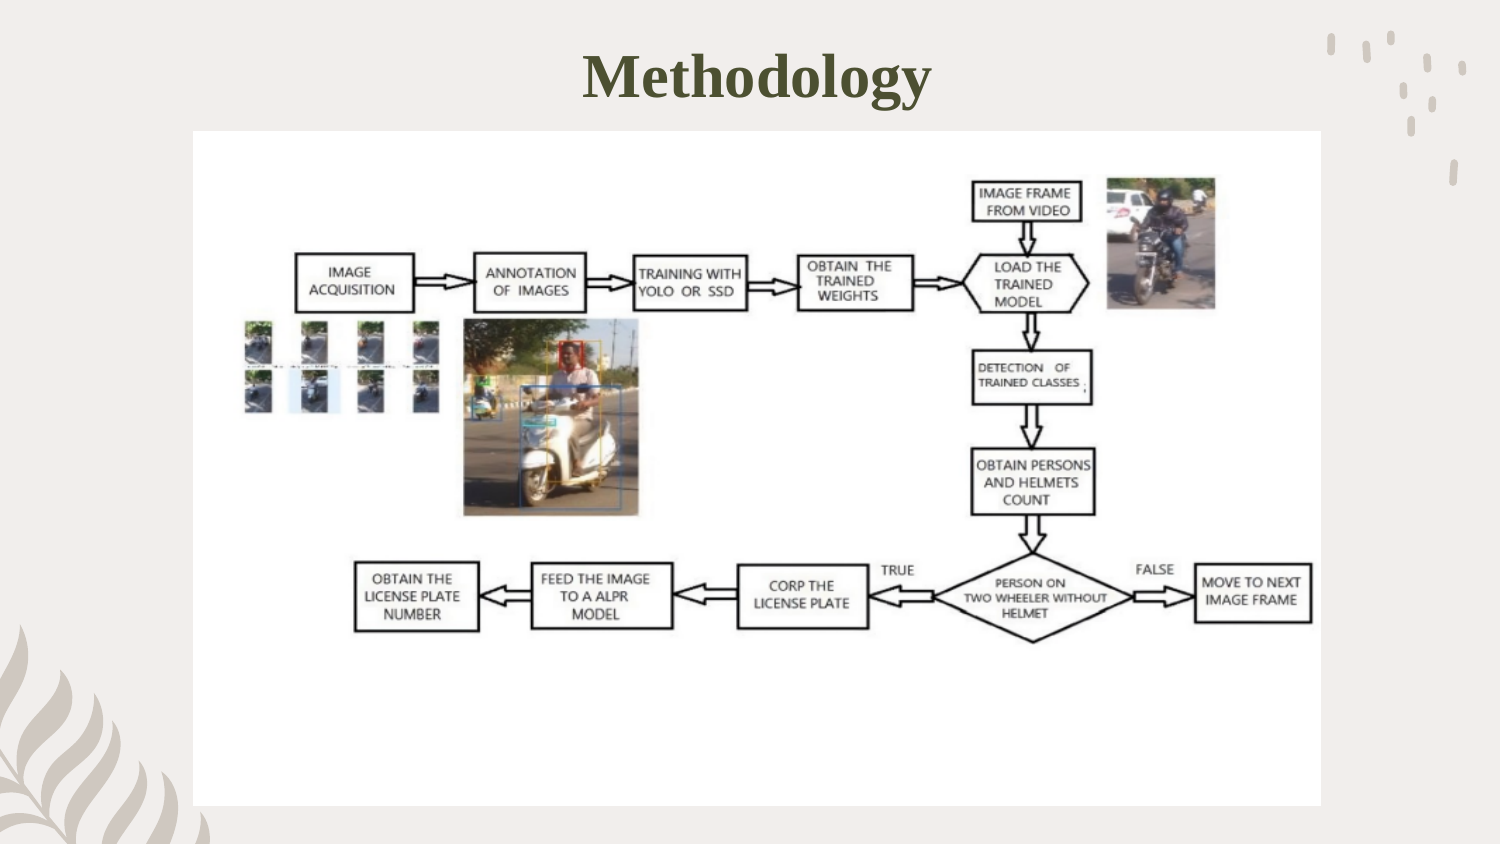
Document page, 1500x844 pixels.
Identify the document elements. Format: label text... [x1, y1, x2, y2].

title Methodology [118, 19, 1382, 105]
picture [193, 131, 1321, 807]
